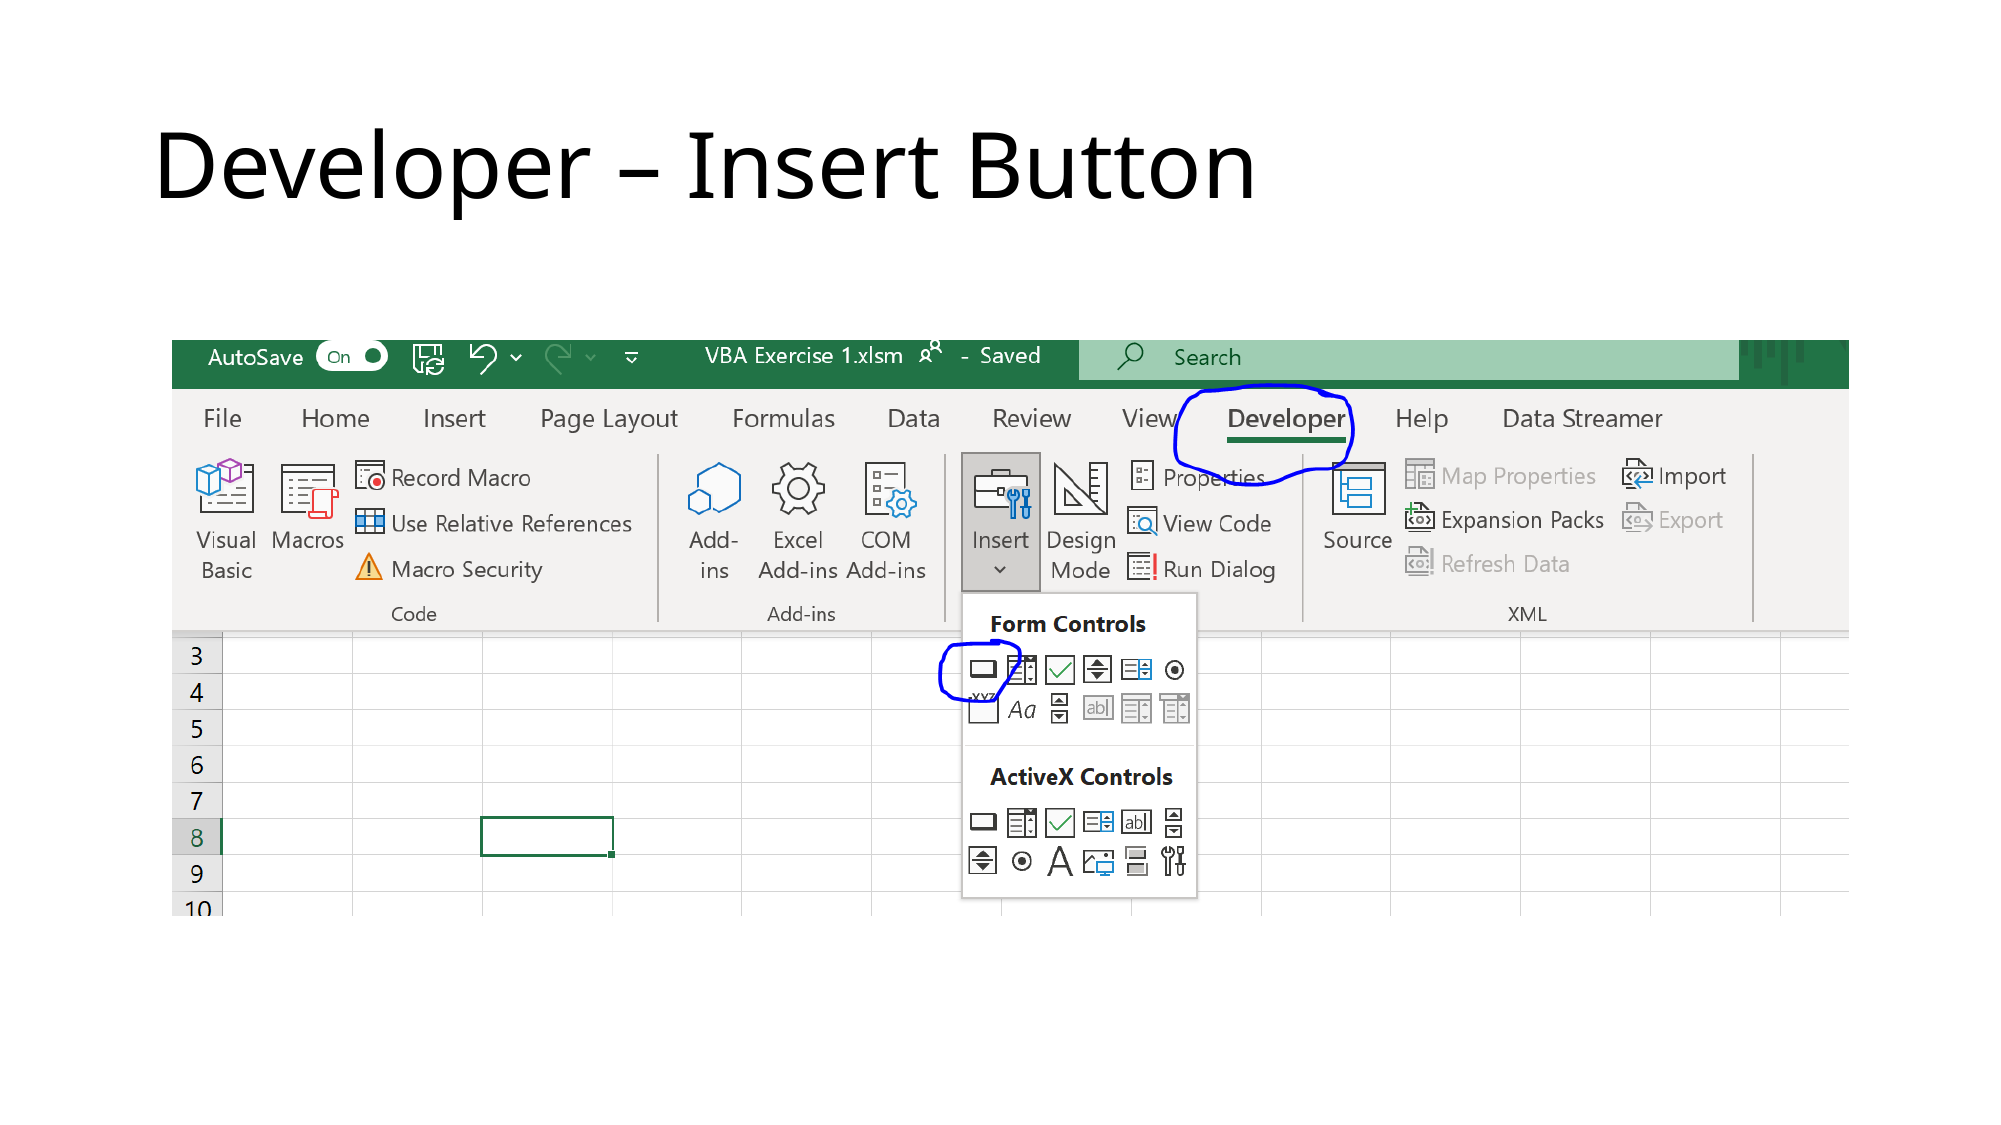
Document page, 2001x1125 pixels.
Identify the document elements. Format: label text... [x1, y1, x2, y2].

picture [172, 340, 1849, 916]
title Developer – Insert Button [137, 59, 1863, 278]
